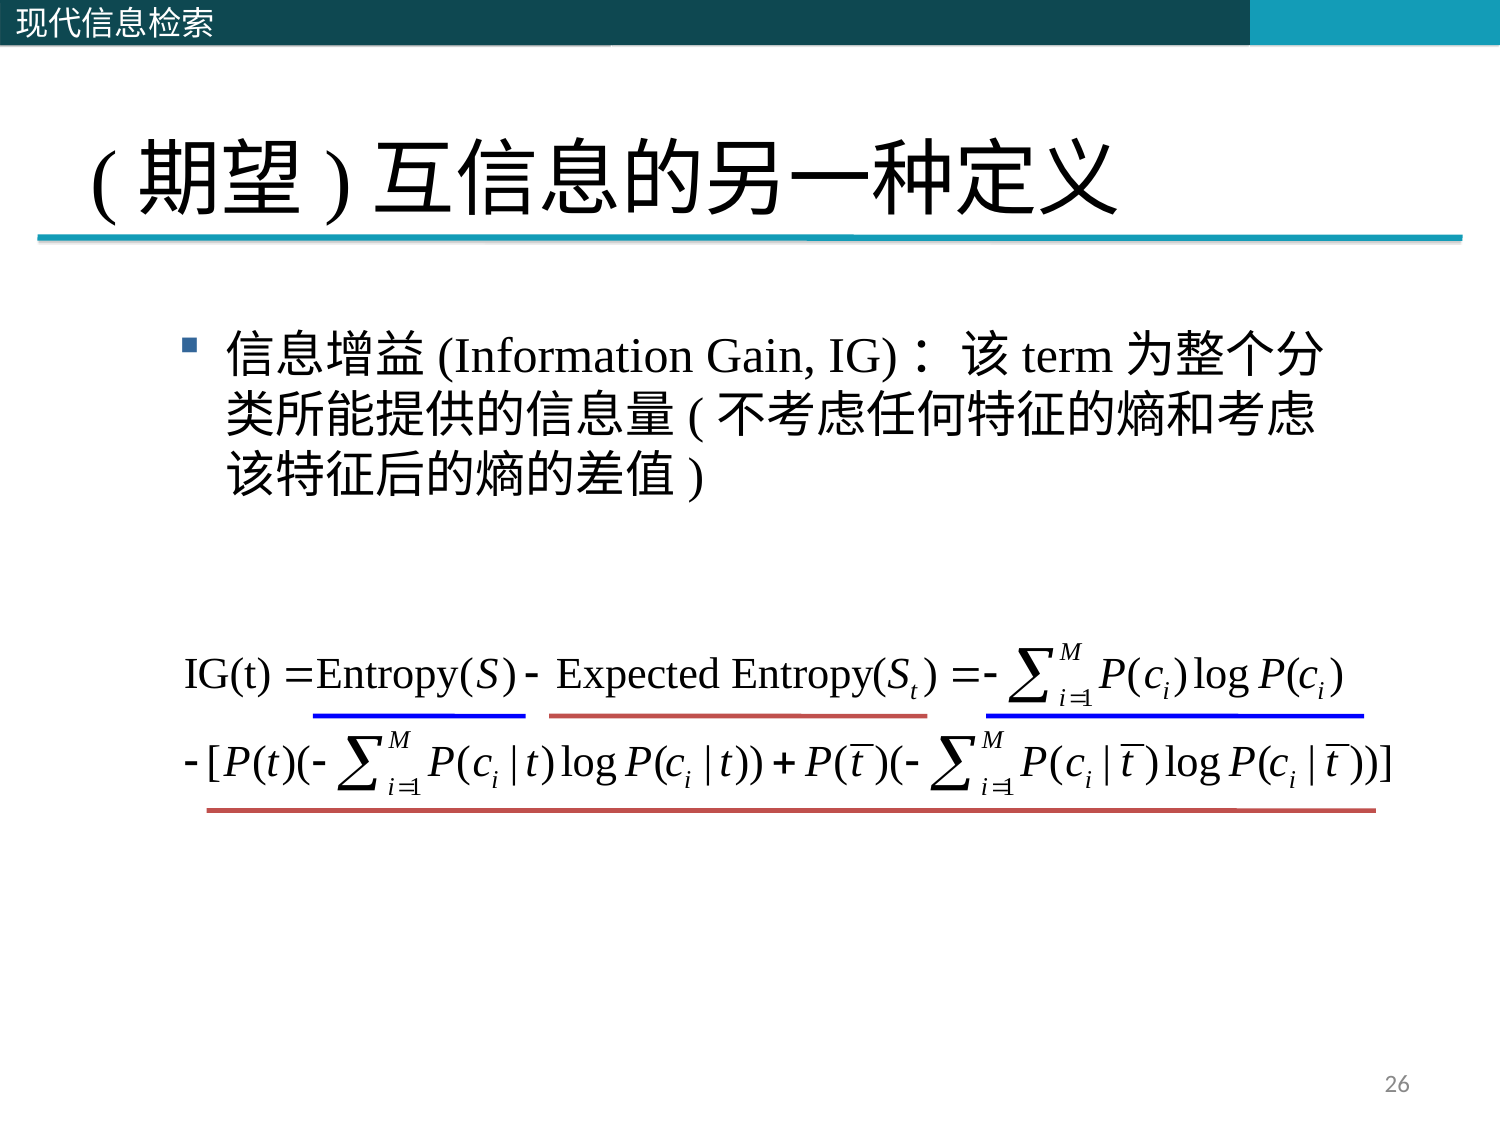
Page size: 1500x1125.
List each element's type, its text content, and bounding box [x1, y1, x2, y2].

title (期望)互信息的另一种定义 [74, 44, 1426, 233]
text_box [177, 633, 1400, 804]
list 信息增益(Information Gain, IG)：该term为整个分类所能提供的信息量(不考虑任何特征的熵和考虑该特征后的熵的差值) [88, 314, 1364, 989]
slide_number 26 [1074, 1062, 1425, 1103]
